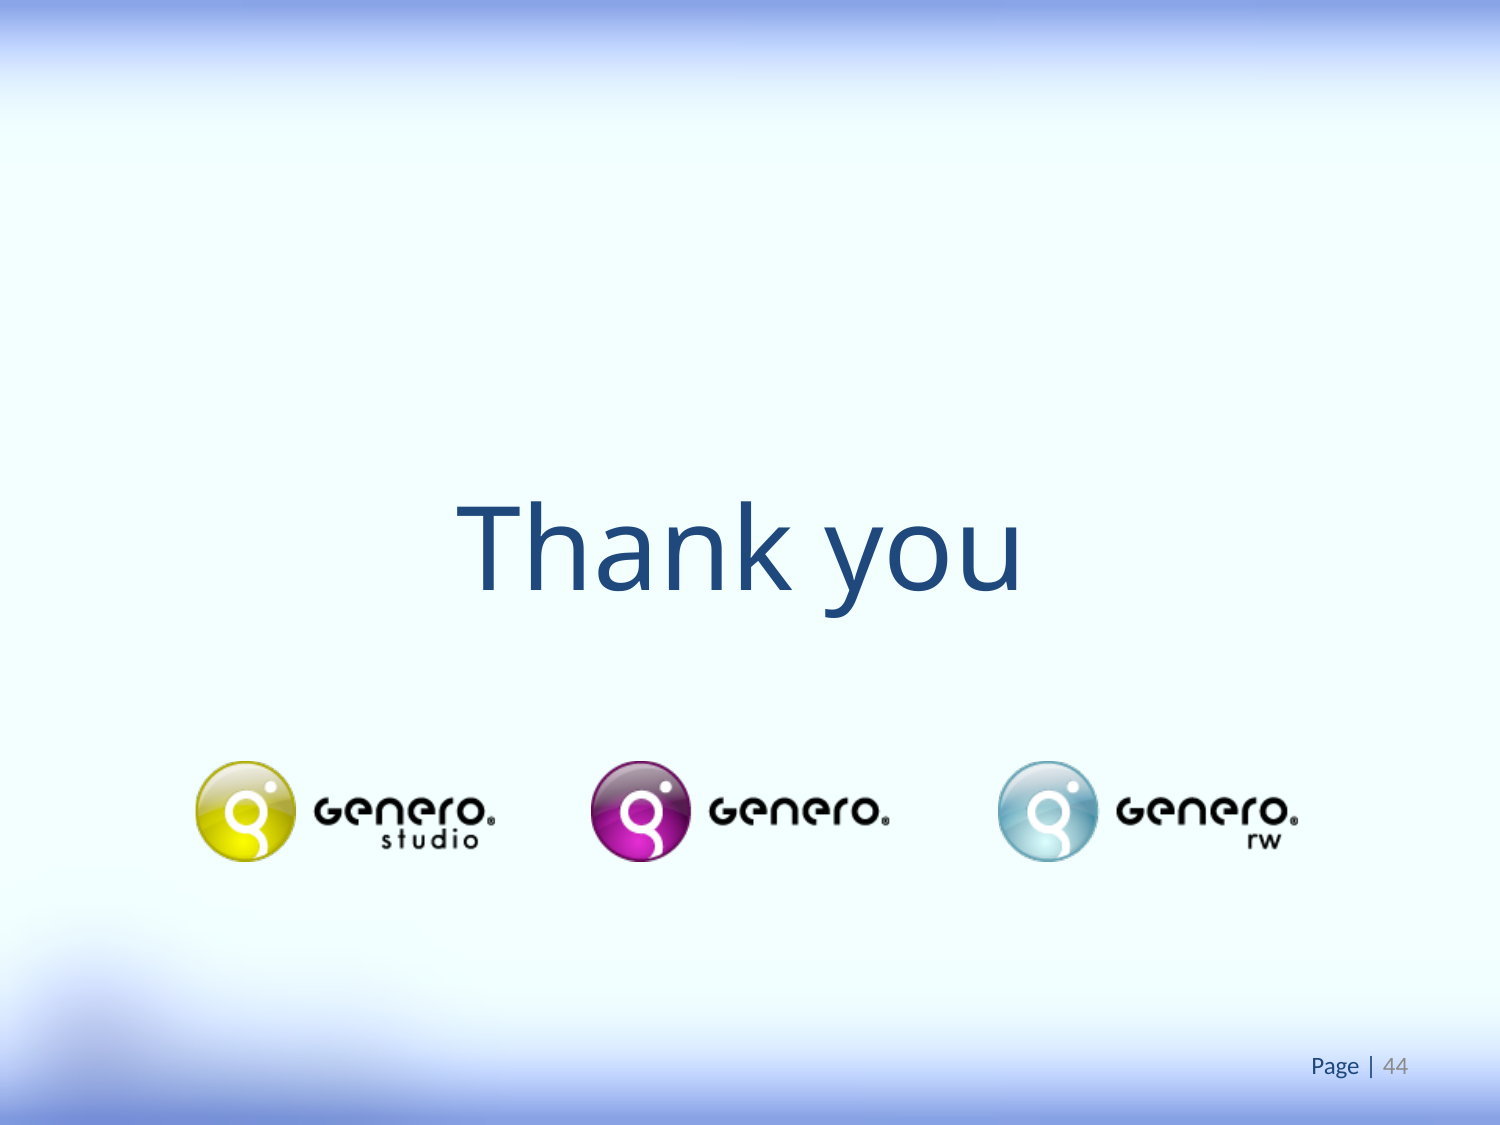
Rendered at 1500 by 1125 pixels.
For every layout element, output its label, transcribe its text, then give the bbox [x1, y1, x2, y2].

picture [0, 0, 1500, 1125]
text_box Thank you [54, 466, 1430, 622]
